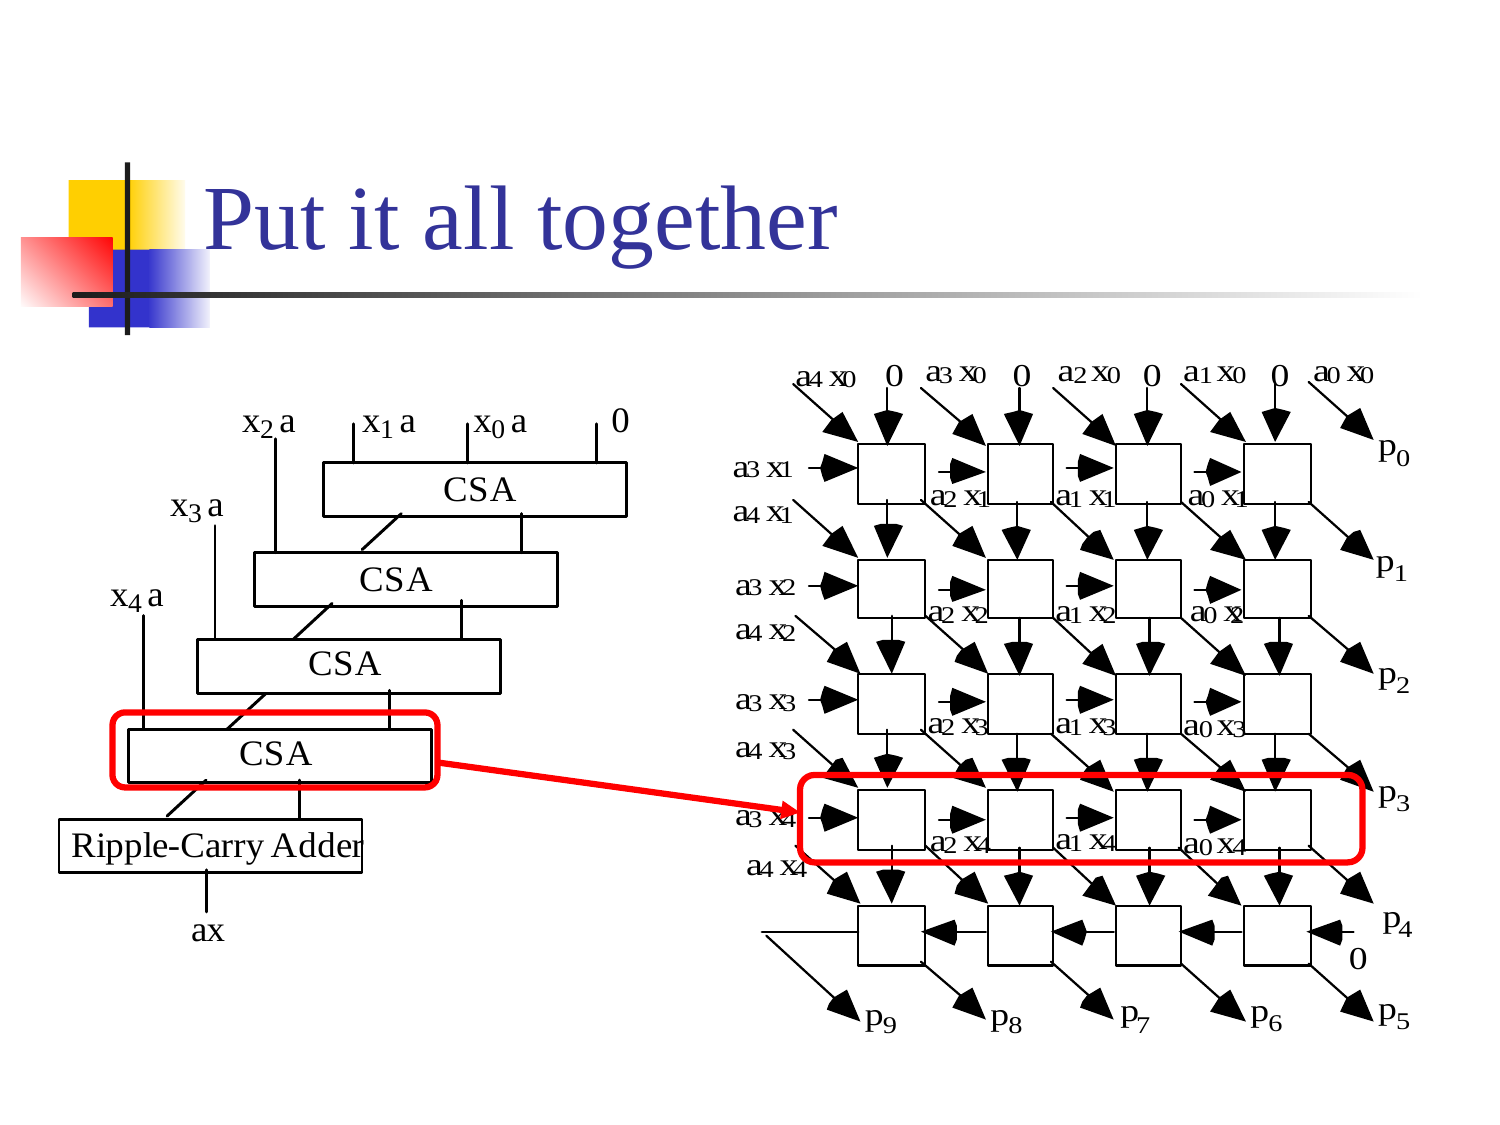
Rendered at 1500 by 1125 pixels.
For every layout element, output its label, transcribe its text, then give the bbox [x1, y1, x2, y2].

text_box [49, 399, 663, 963]
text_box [712, 349, 1450, 1046]
title Put it all together [188, 35, 1468, 275]
